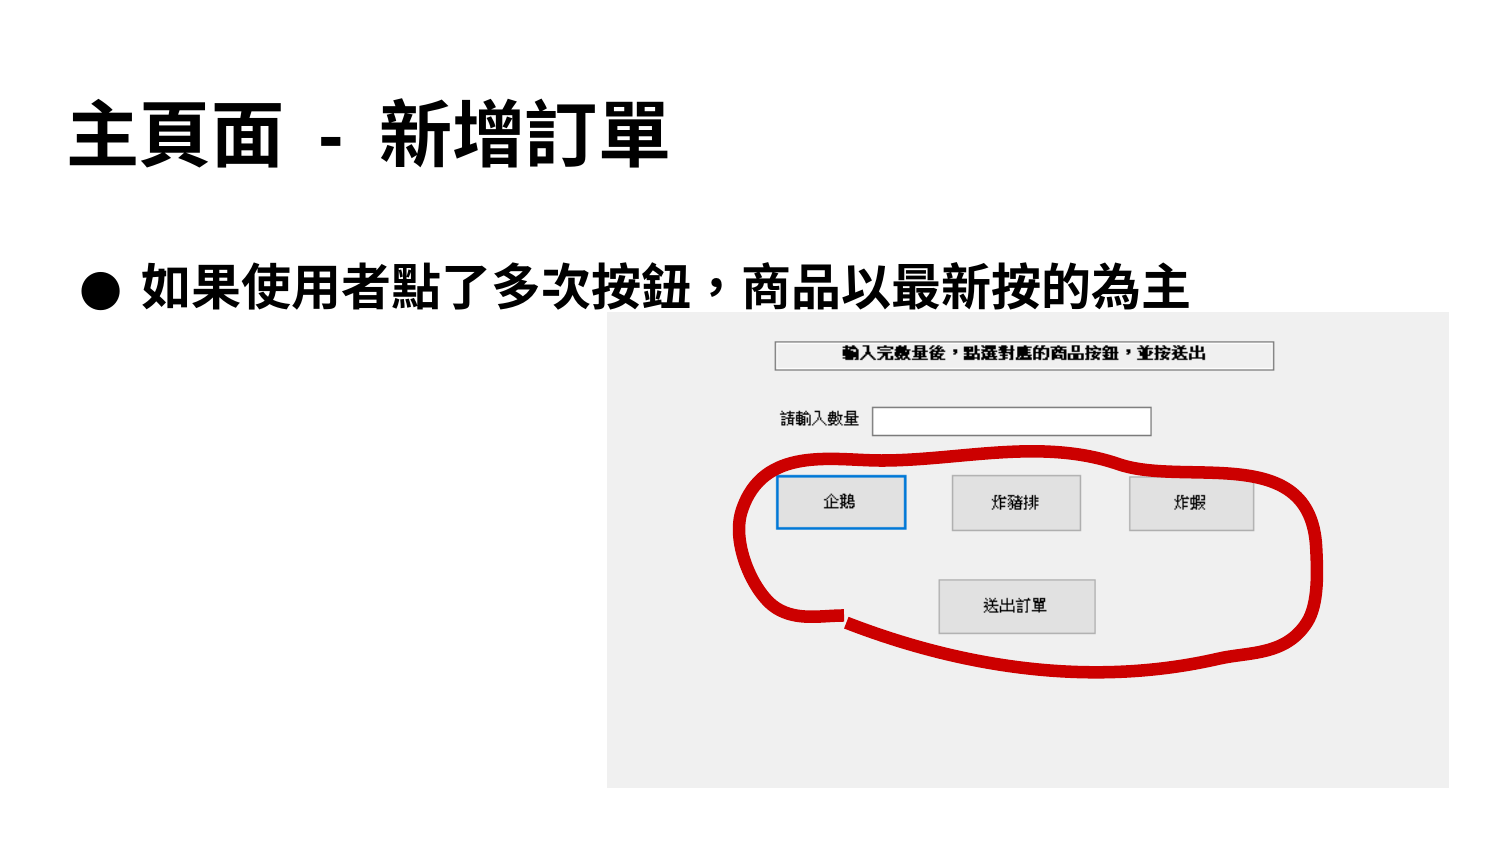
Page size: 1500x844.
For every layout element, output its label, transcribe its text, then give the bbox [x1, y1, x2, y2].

picture [606, 312, 1450, 788]
title 主頁面 - 新增訂單 [51, 72, 1449, 210]
list 如果使用者點了多次按鈕，商品以最新按的為主 [51, 210, 1449, 788]
